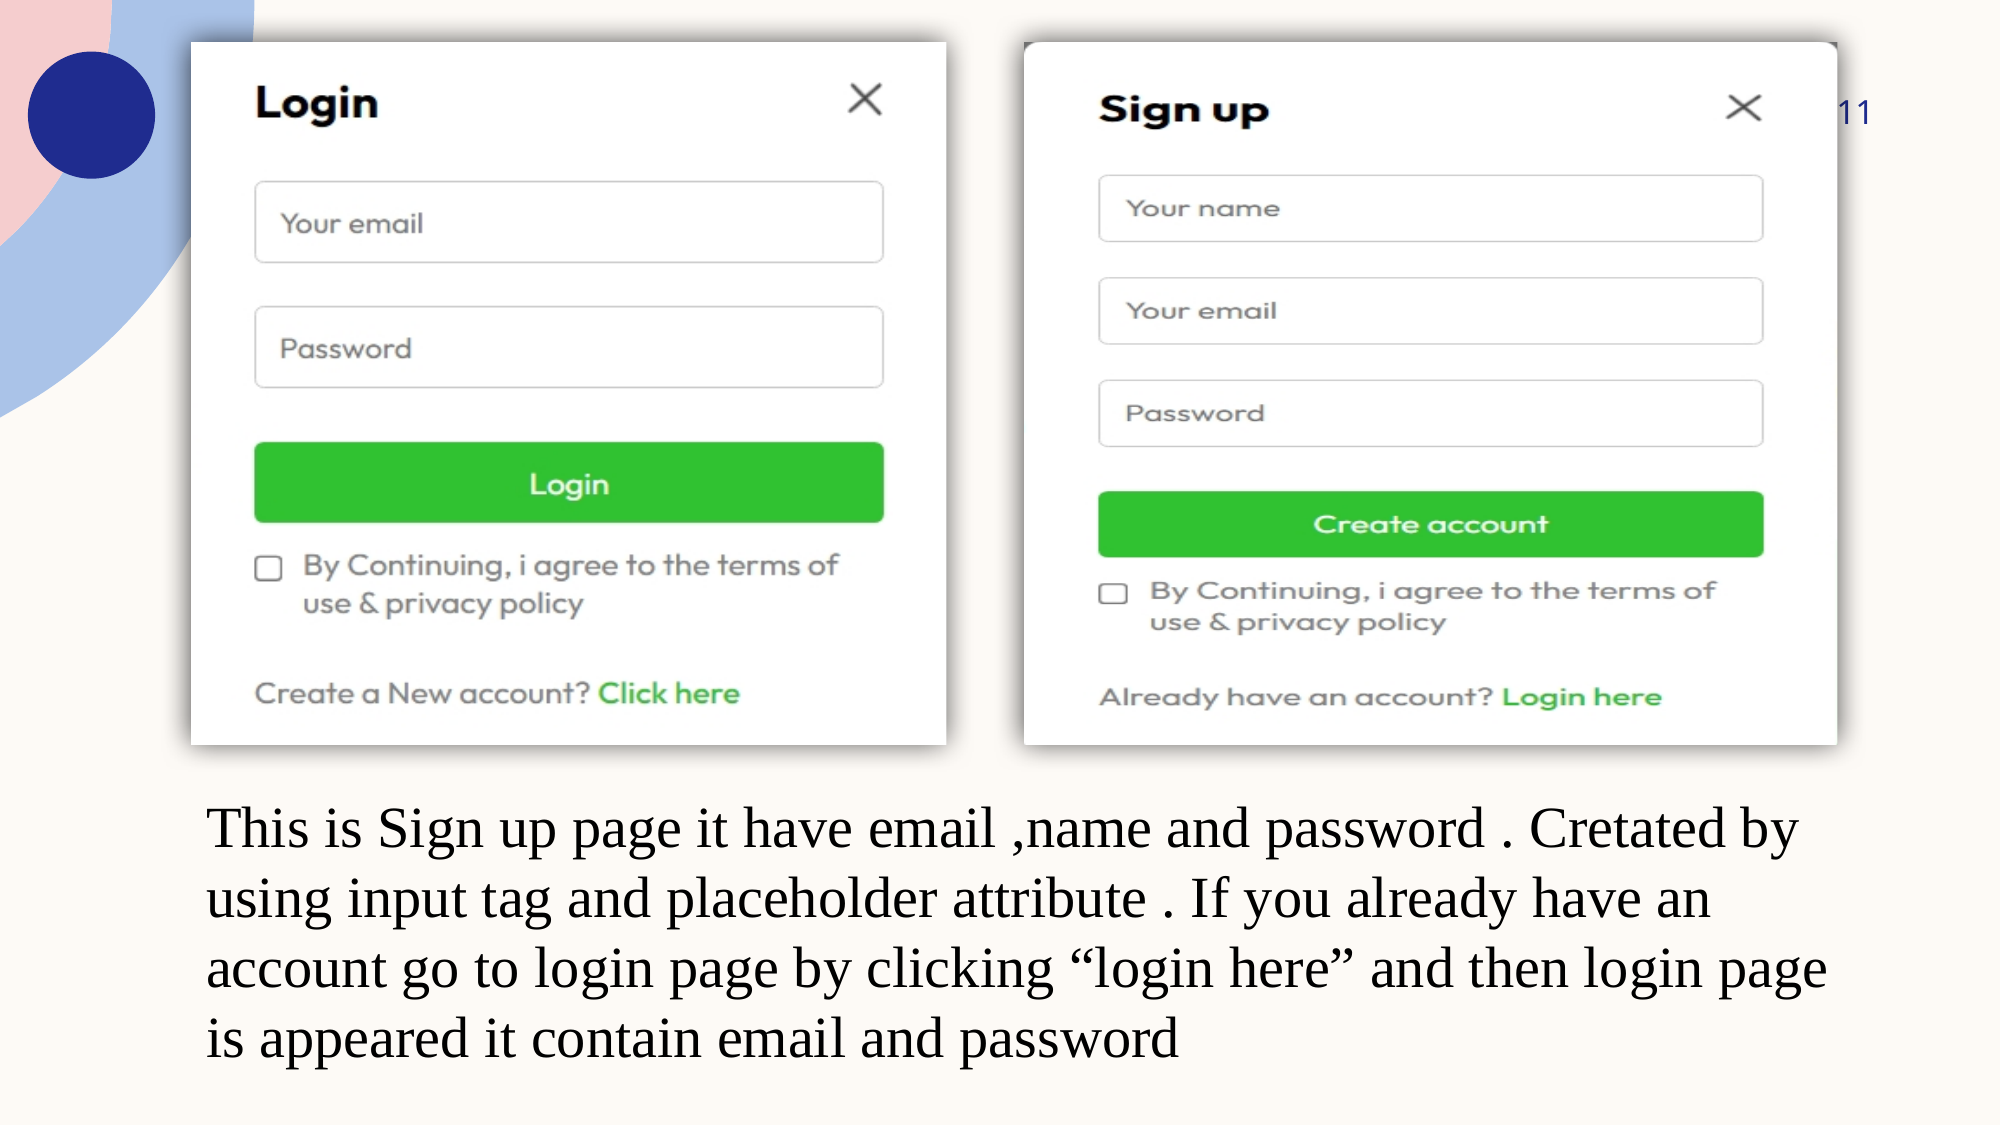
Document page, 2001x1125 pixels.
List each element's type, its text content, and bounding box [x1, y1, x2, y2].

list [191, 42, 947, 745]
slide_number 11 [1860, 75, 1875, 153]
list This is Sign up page it have email ,name and password . Cretated by using input tag and placeholder attribute . If you already have an account go to login page by clicking “login here” and then login page is appeared it contain email and password [191, 789, 1875, 1125]
picture [1023, 42, 1838, 745]
